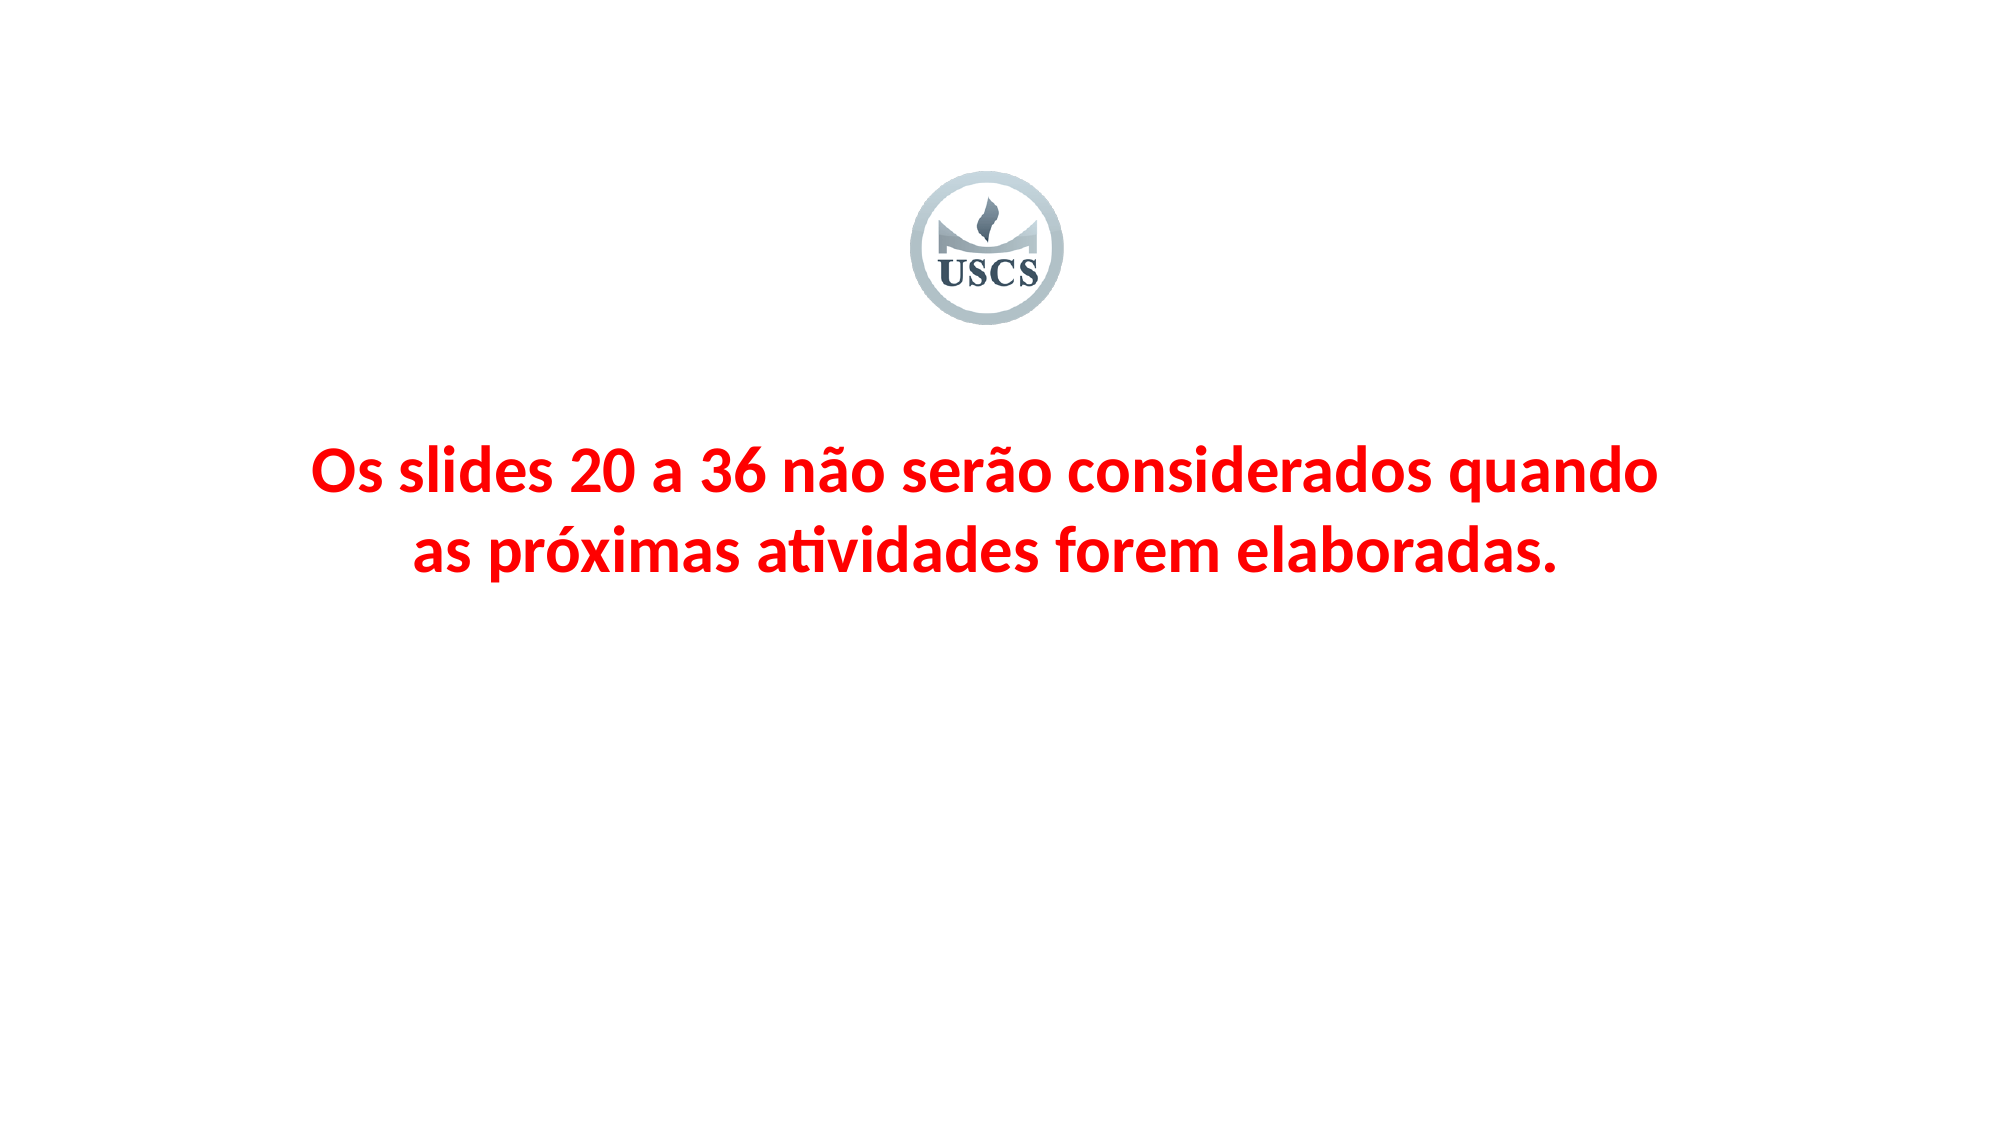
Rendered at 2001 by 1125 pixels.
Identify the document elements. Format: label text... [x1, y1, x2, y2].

text_box Os slides 20 a 36 não serão considerados quando as próximas atividades forem elaboradas. [260, 418, 1714, 593]
picture [909, 170, 1064, 326]
